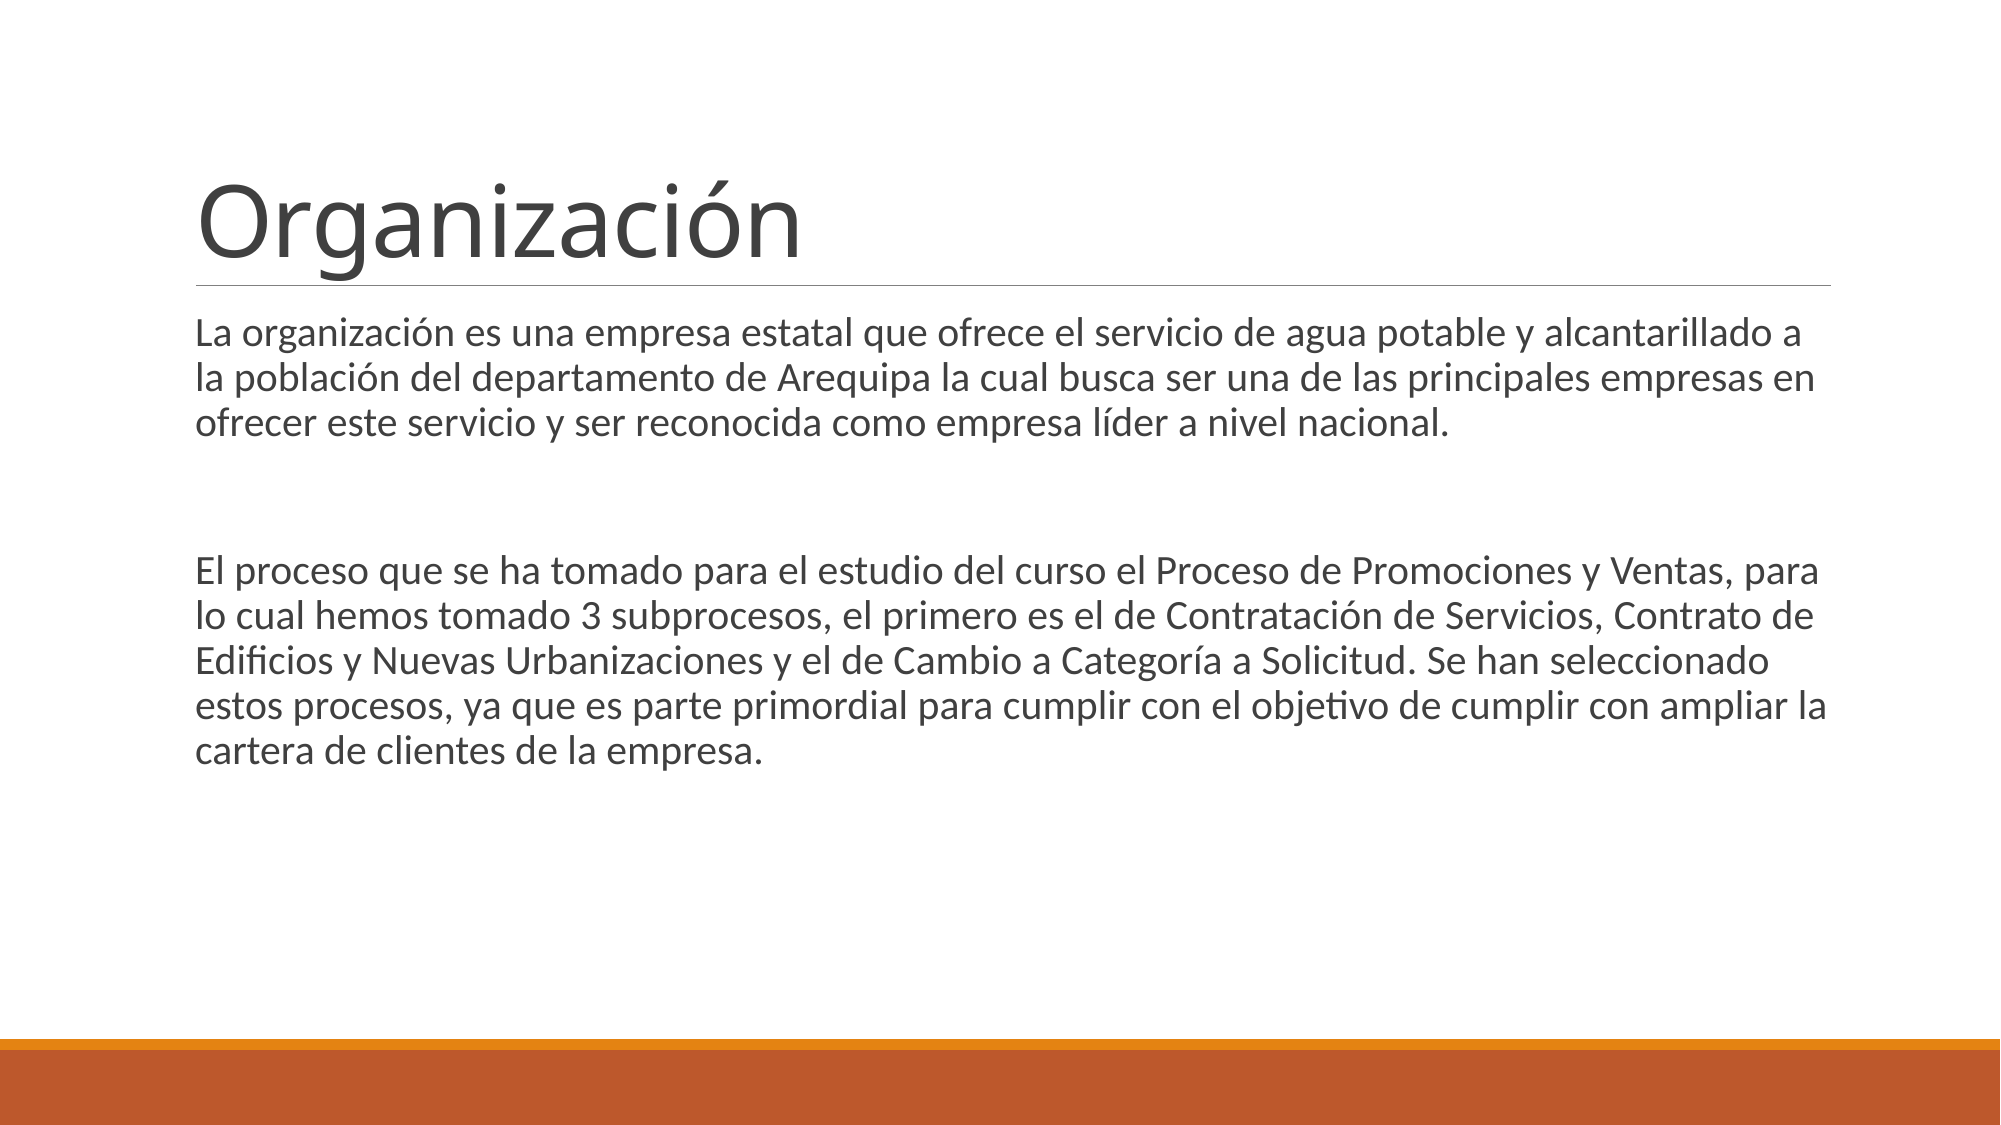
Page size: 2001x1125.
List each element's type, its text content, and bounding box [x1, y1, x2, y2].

title Organización [180, 47, 1830, 285]
list La organización es una empresa estatal que ofrece el servicio de agua potable y alcantarillado a la población del departamento de Arequipa la cual busca ser una de las principales empresas en ofrecer este servicio y ser reconocida como empresa líder a nivel nacional. El proceso que se ha tomado para el estudio del curso el Proceso de Promociones y Ventas, para lo cual hemos tomado 3 subprocesos, el primero es el de Contratación de Servicios, Contrato de Edificios y Nuevas Urbanizaciones y el de Cambio a Categoría a Solicitud. Se han seleccionado estos procesos, ya que es parte primordial para cumplir con el objetivo de cumplir con ampliar la cartera de clientes de la empresa. [180, 302, 1830, 963]
